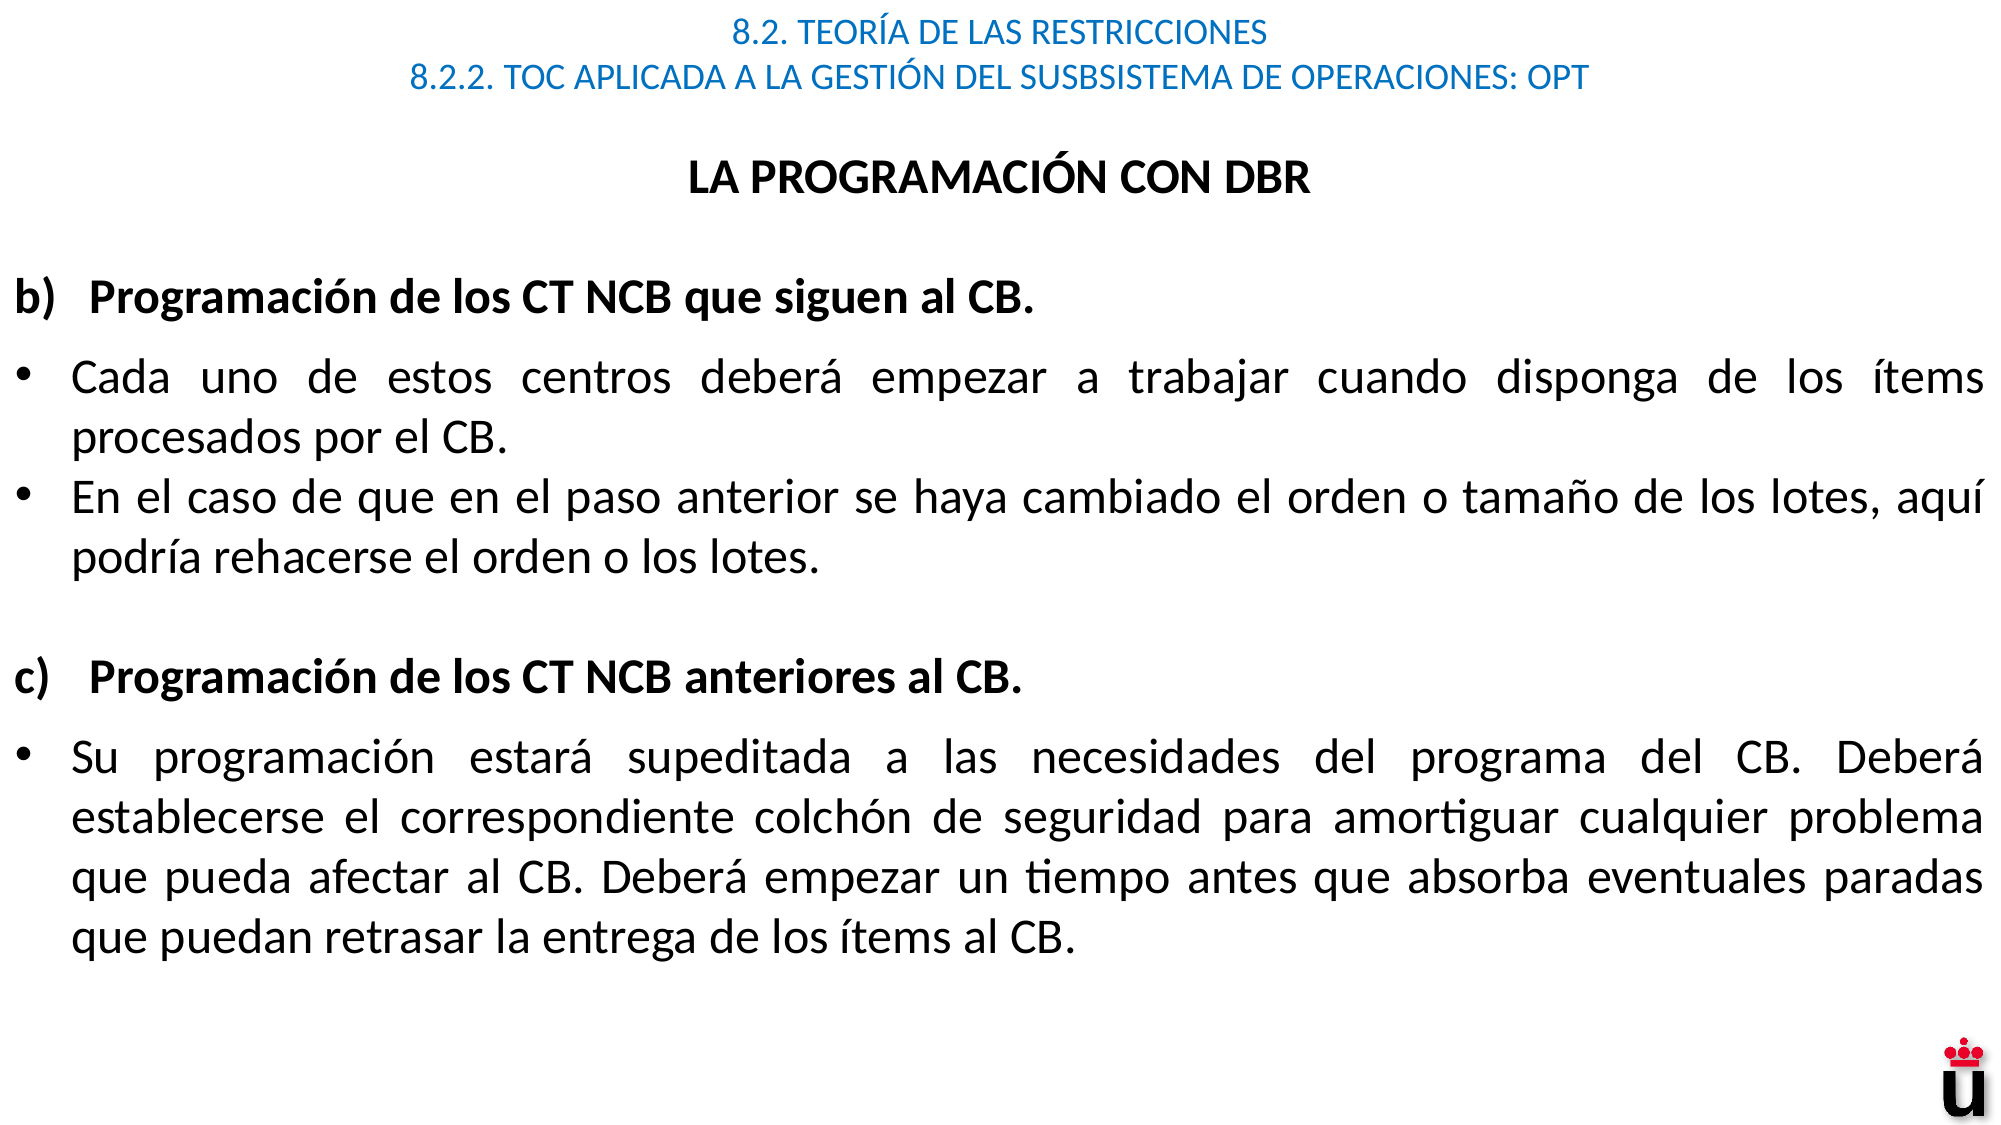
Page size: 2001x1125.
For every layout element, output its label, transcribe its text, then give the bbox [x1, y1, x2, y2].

text_box LA PROGRAMACIÓN CON DBR Programación de los CT NCB que siguen al CB. Cada uno de estos centros deberá empezar a trabajar cuando disponga de los ítems procesados por el CB. En el caso de que en el paso anterior se haya cambiado el orden o tamaño de los lotes, aquí podría rehacerse el orden o los lotes. Programación de los CT NCB anteriores al CB. Su programación estará supeditada a las necesidades del programa del CB. Deberá establecerse el correspondiente colchón de seguridad para amortiguar cualquier problema que pueda afectar al CB. Deberá empezar un tiempo antes que absorba eventuales paradas que puedan retrasar la entrega de los ítems al CB. [0, 136, 2000, 971]
text_box 8.2.2. TOC APLICADA A LA GESTIÓN DEL SUSBSISTEMA DE OPERACIONES: OPT [0, 60, 2000, 105]
picture [1918, 1031, 2000, 1125]
text_box 8.2. TEORÍA DE LAS RESTRICCIONES [0, 0, 2000, 60]
